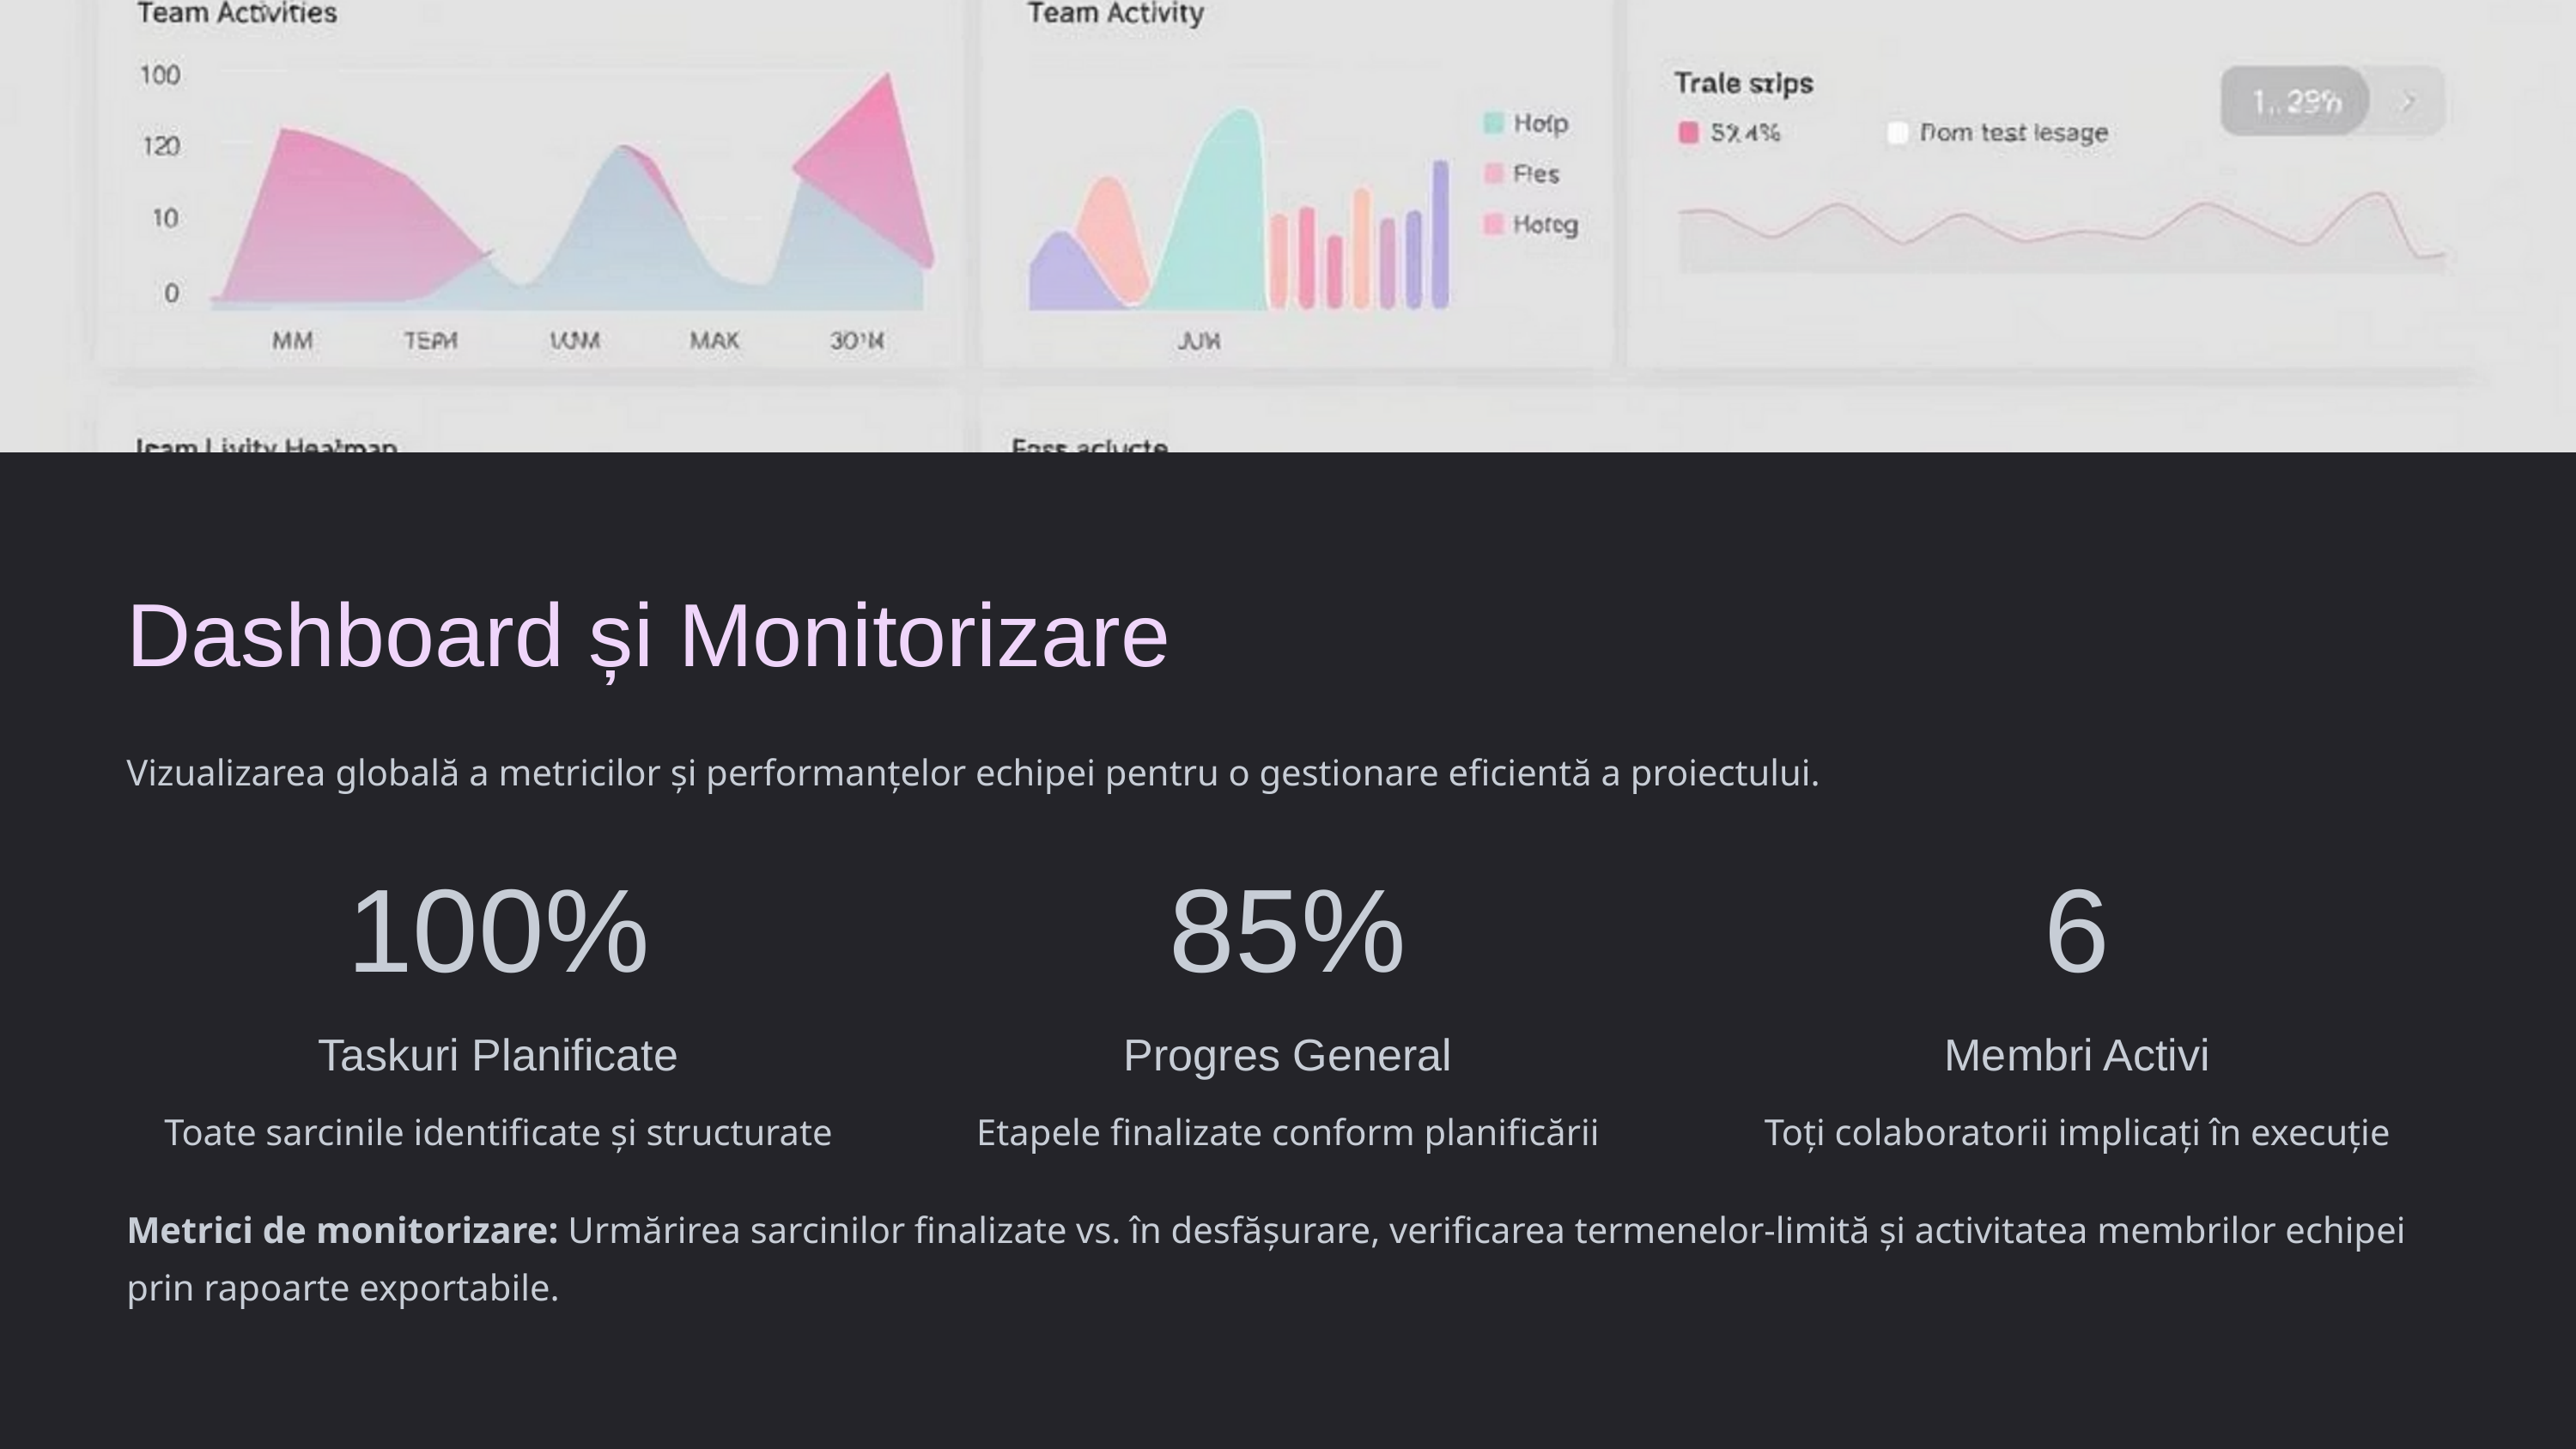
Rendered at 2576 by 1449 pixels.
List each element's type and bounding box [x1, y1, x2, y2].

text_box [0, 462, 2576, 1449]
text_box [0, 0, 2576, 452]
